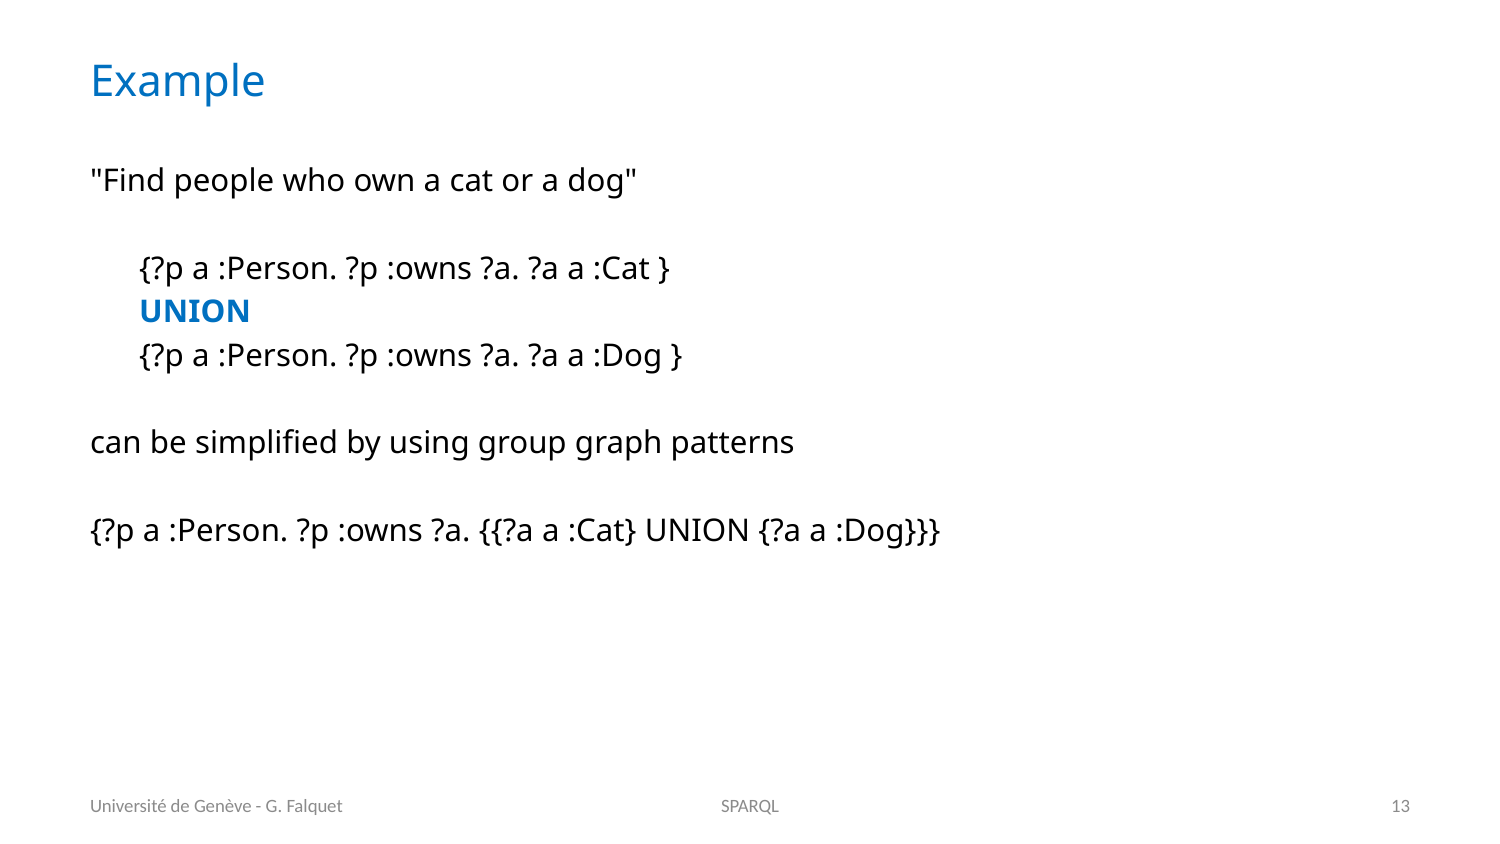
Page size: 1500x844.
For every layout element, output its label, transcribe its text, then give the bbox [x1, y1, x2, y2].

list "Find people who own a cat or a dog" {?p a :Person. ?p :owns ?a. ?a a :Cat } UNION {?p a :Person. ?p :owns ?a. ?a a :Dog } can be simplified by using group graph patterns {?p a :Person. ?p :owns ?a. {{?a a :Cat} UNION {?a a :Dog}}} [75, 153, 1425, 754]
footer SPARQL [512, 782, 988, 827]
slide_number 13 [1074, 782, 1425, 827]
slide_number Université de Genève - G. Falquet [75, 782, 512, 827]
title Example [75, 33, 1425, 124]
